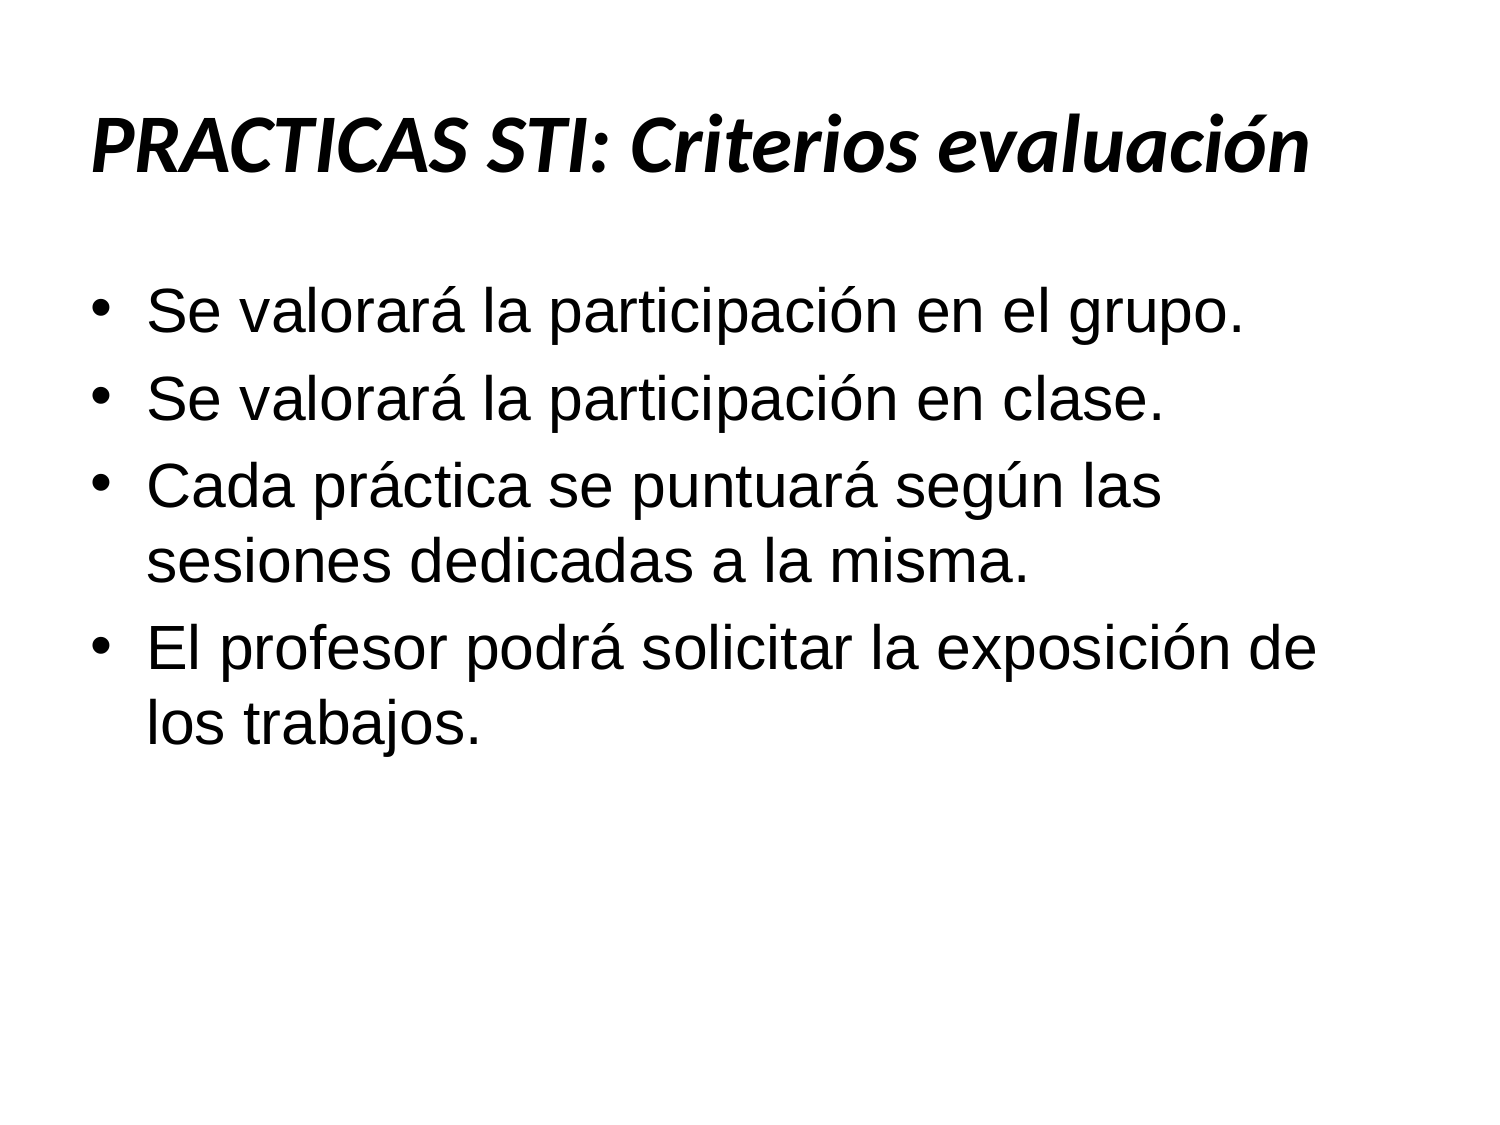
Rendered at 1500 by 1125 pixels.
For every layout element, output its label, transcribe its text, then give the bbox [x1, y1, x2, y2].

list Se valorará la participación en el grupo. Se valorará la participación en clase. Cada práctica se puntuará según las sesiones dedicadas a la misma. El profesor podrá solicitar la exposición de los trabajos. [75, 262, 1425, 1005]
title PRACTICAS STI: Criterios evaluación [75, 45, 1425, 233]
